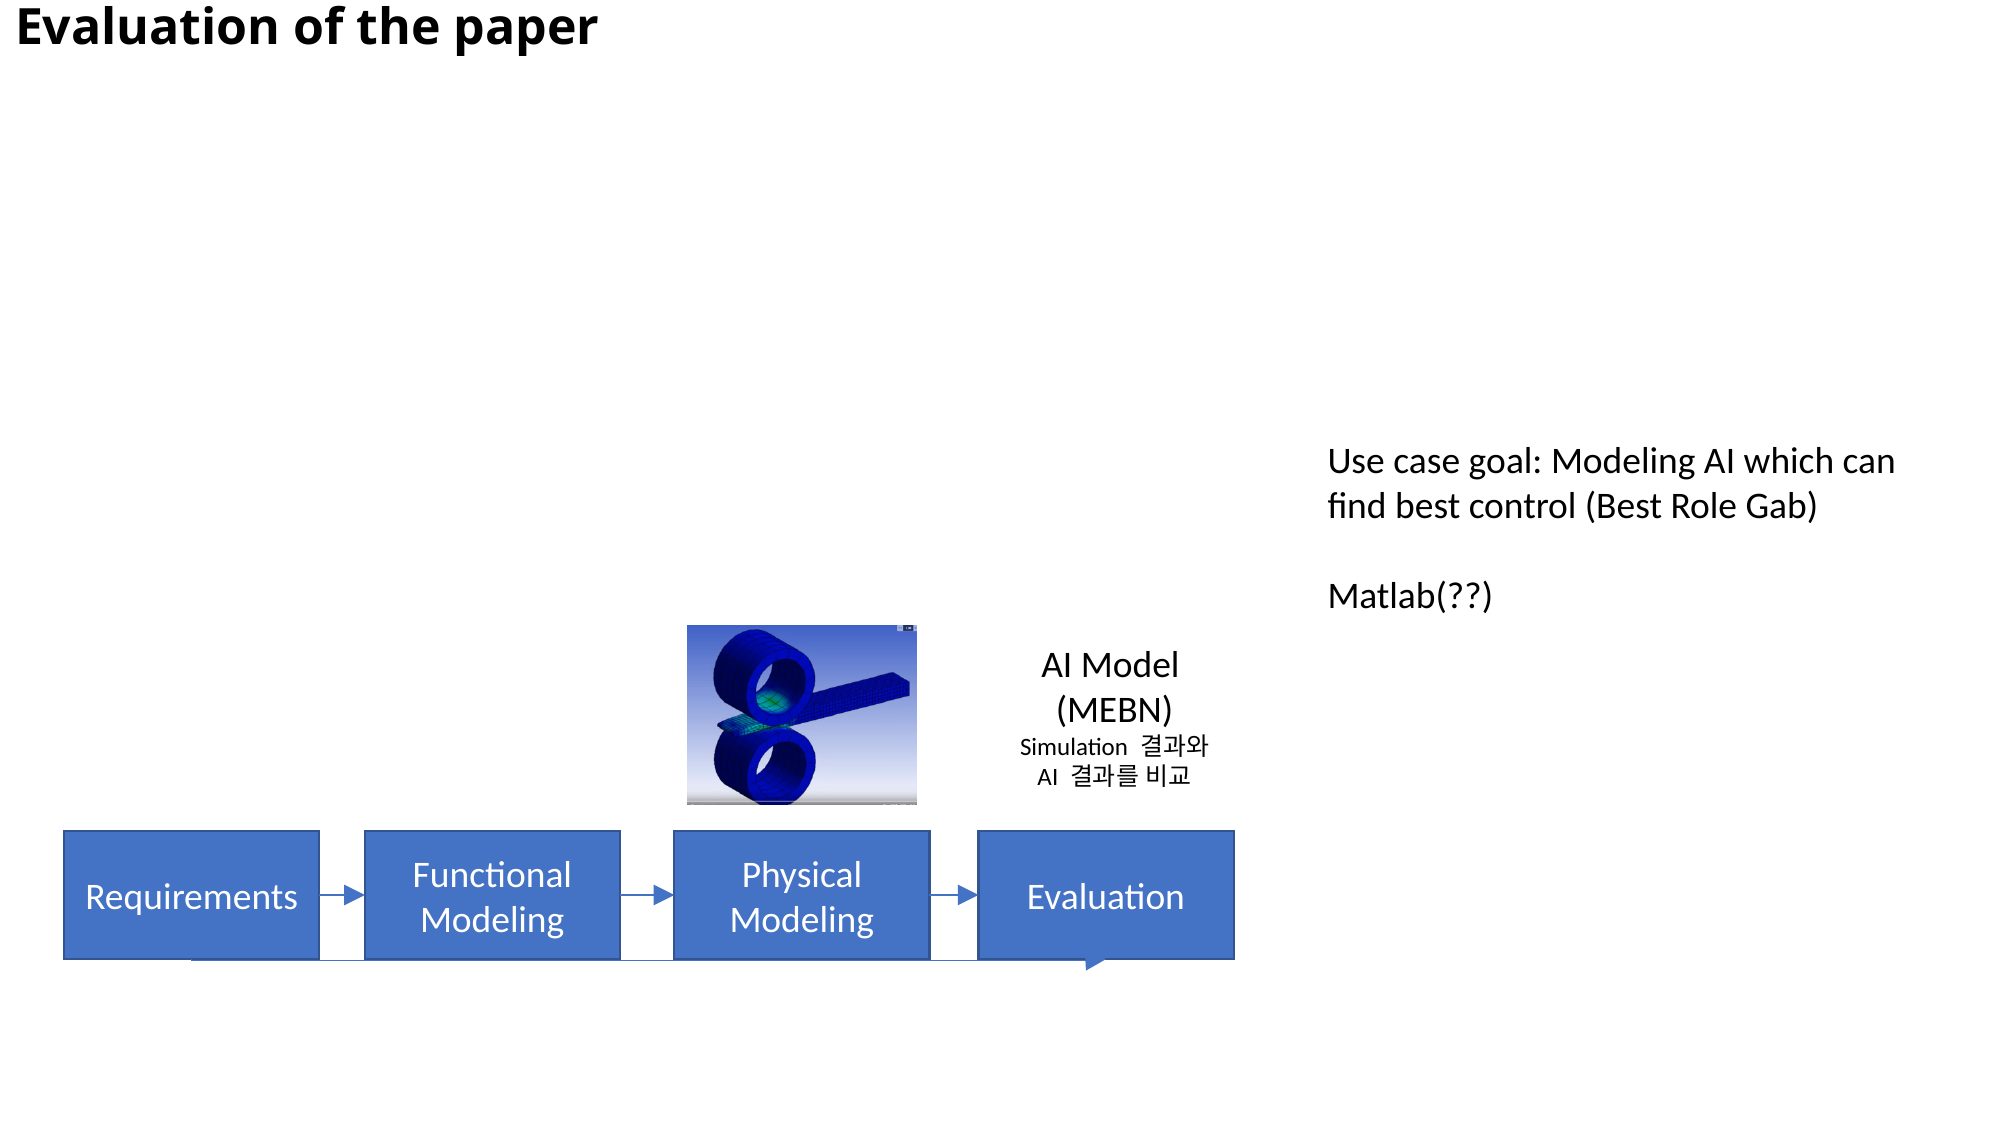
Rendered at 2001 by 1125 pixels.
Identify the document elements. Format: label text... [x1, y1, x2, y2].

text_box AI Model (MEBN) Simulation 결과와 AI 결과를 비교 [1005, 632, 1225, 798]
text_box Requirements [63, 830, 320, 960]
text_box Use case goal: Modeling AI which can find best control (Best Role Gab) Matlab(??) [1312, 428, 1943, 623]
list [687, 625, 917, 805]
text_box Functional Modeling [364, 830, 621, 960]
text_box Evaluation of the paper [0, 0, 1725, 58]
text_box Evaluation [977, 830, 1235, 960]
text_box Physical Modeling [673, 830, 931, 960]
